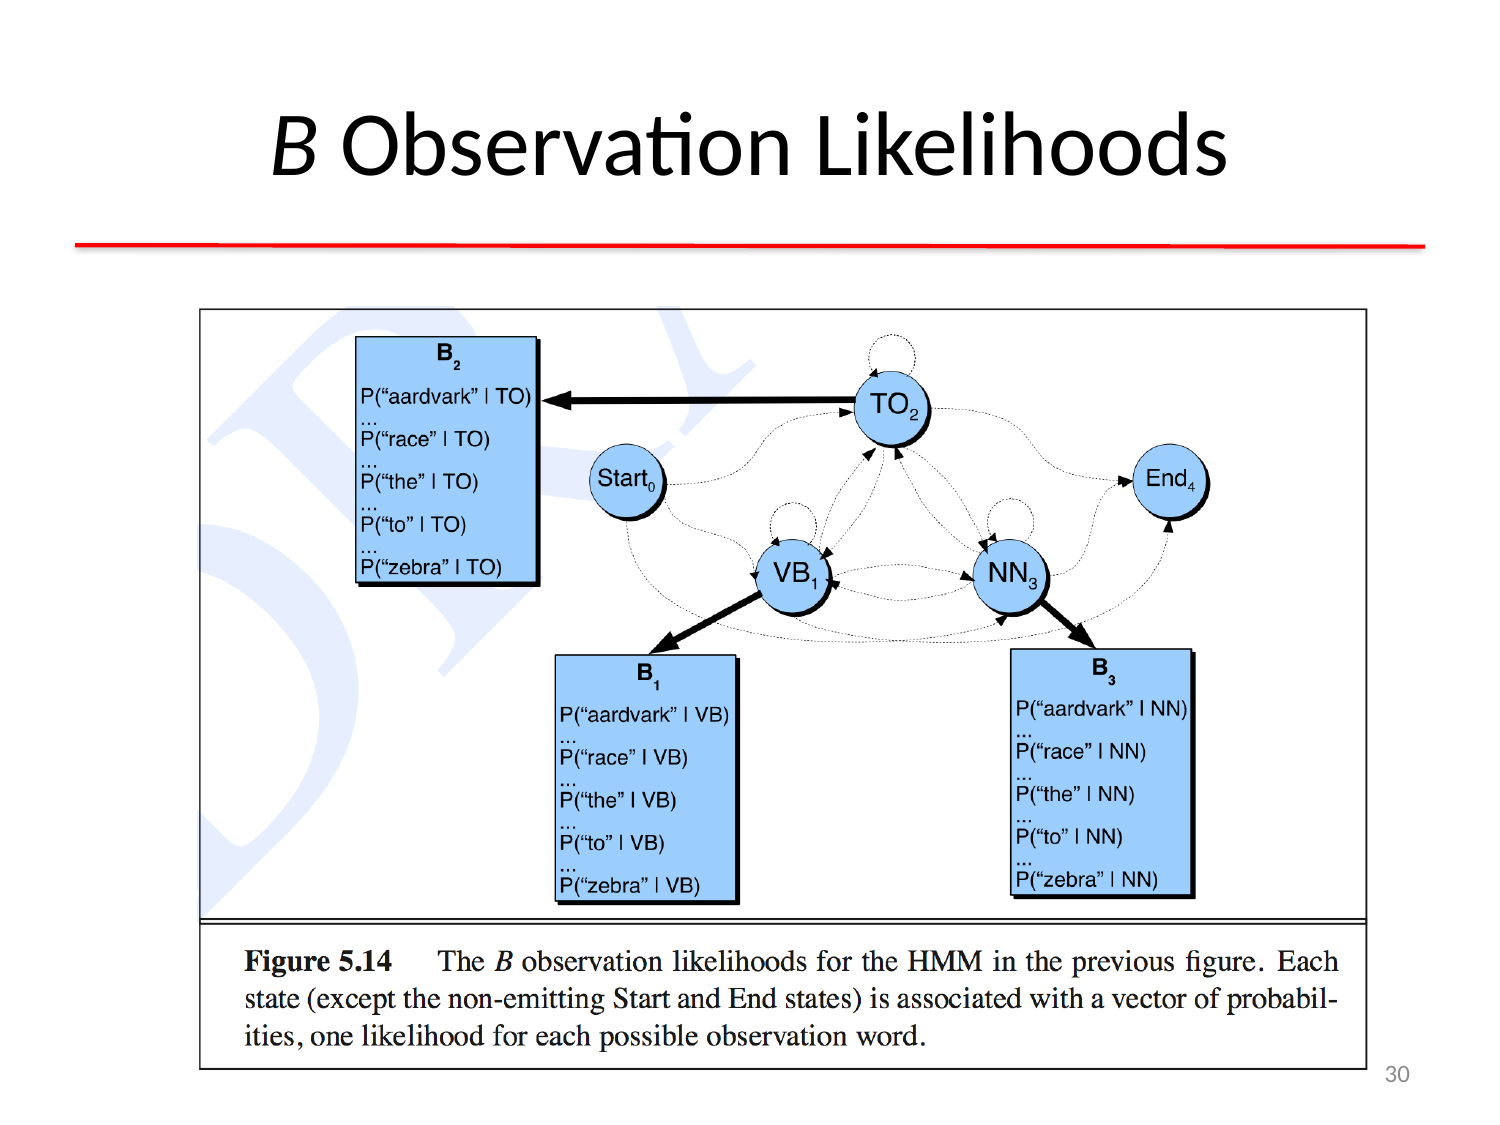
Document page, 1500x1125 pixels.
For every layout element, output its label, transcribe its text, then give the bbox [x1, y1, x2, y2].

title B Observation Likelihoods [75, 45, 1425, 233]
slide_number 30 [1074, 1042, 1425, 1103]
picture [197, 305, 1371, 1074]
